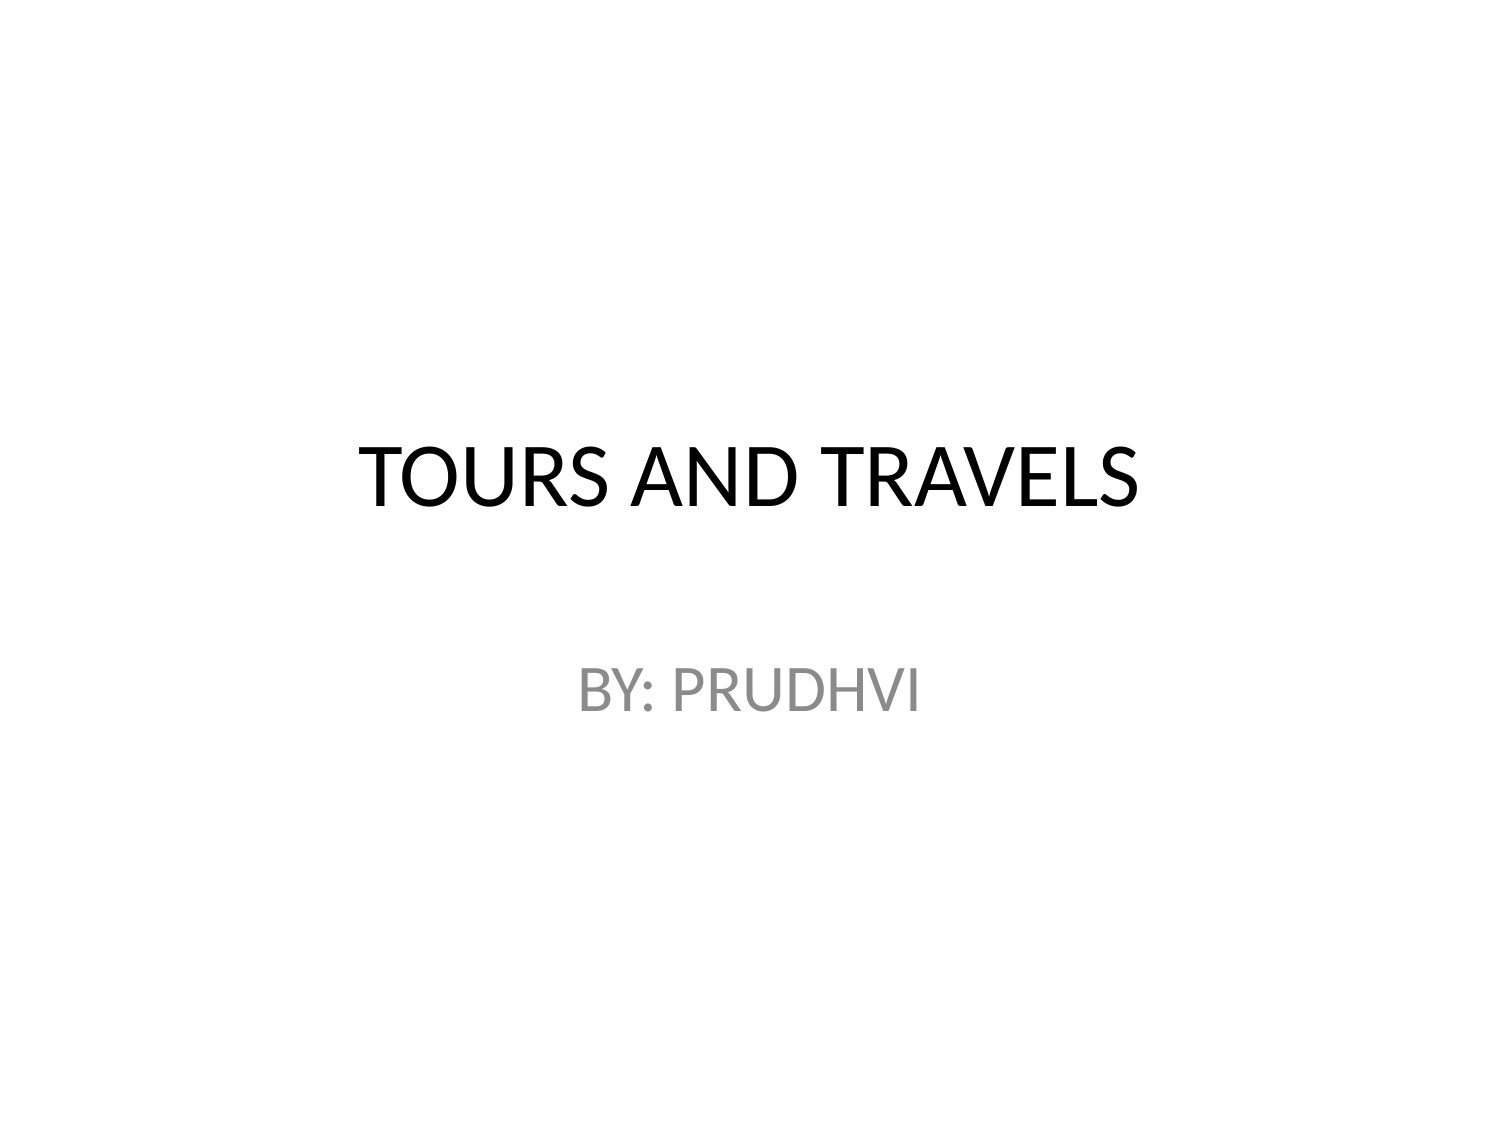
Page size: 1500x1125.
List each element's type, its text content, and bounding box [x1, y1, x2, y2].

title TOURS AND TRAVELS [112, 349, 1388, 591]
subtitle BY: PRUDHVI [225, 637, 1275, 925]
